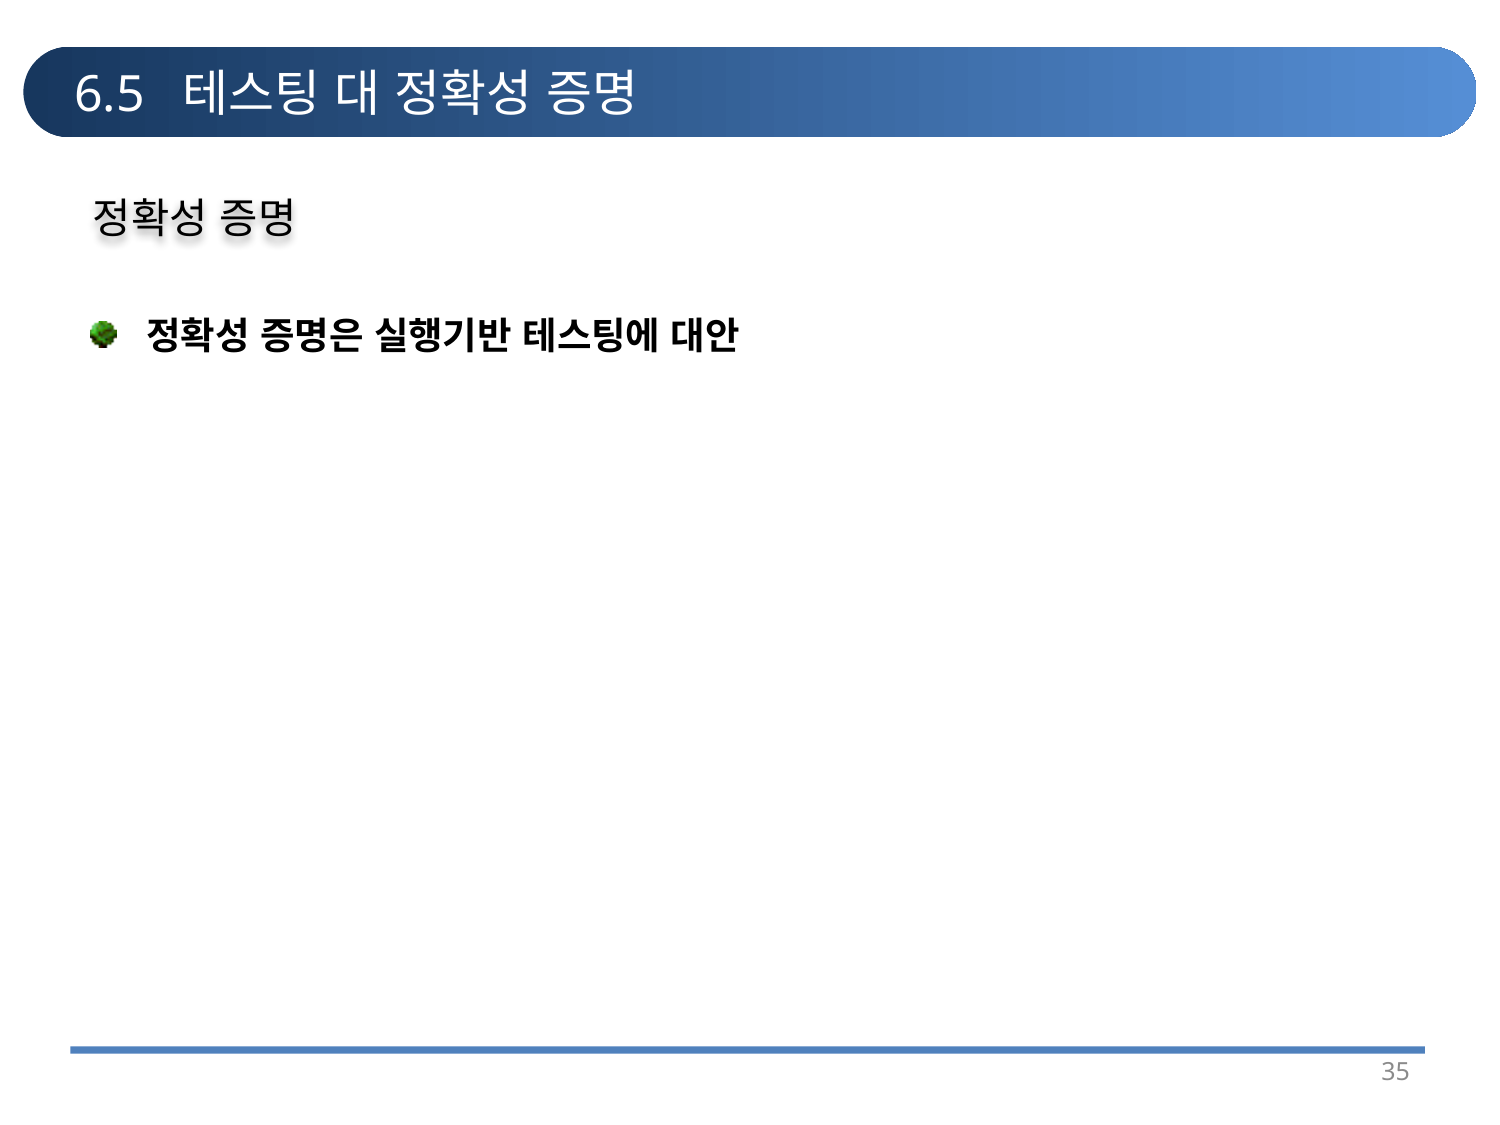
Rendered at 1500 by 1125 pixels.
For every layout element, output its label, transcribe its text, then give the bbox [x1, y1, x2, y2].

slide_number 35 [1074, 1042, 1425, 1103]
list 정확성 증명 [60, 180, 329, 255]
picture [90, 321, 117, 348]
list 정확성 증명은 실행기반 테스팅에 대안 [74, 290, 1471, 1006]
title 6.5 테스팅 대 정확성 증명 [59, 56, 1410, 126]
